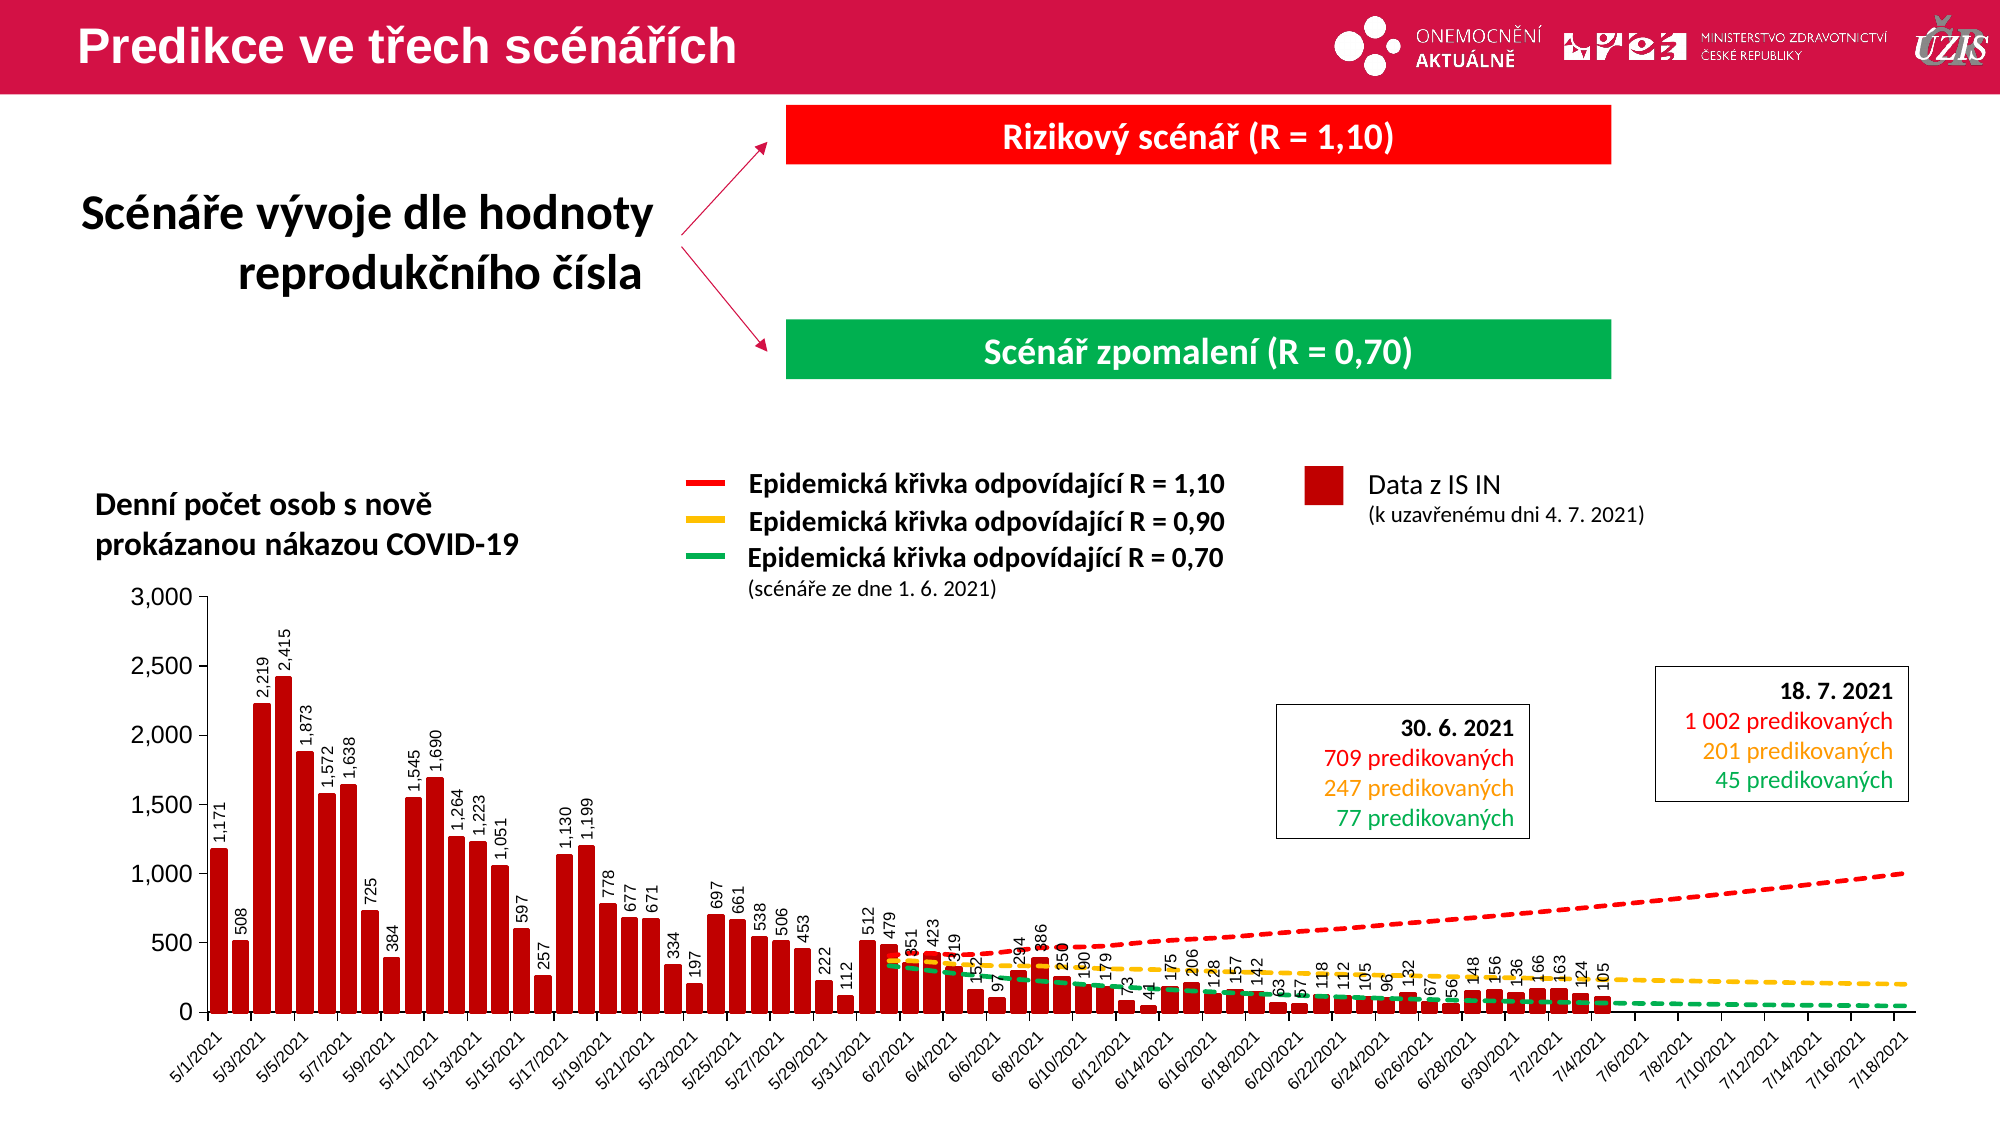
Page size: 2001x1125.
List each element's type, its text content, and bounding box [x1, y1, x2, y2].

text_box Denní počet osob s nově prokázanou nákazou COVID-19 [80, 475, 568, 570]
text_box (k uzavřenému dni 4. 7. 2021) [1353, 492, 1673, 535]
text_box [1303, 465, 1344, 506]
text_box Rizikový scénář (R = 1,10) [786, 104, 1612, 165]
chart [91, 536, 1954, 1120]
text_box Epidemická křivka odpovídající R = 1,10 [734, 457, 1353, 508]
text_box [681, 246, 768, 352]
text_box Scénář zpomalení (R = 0,70) [786, 319, 1612, 380]
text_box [681, 141, 768, 236]
text_box Epidemická křivka odpovídající R = 0,90 [734, 494, 1249, 531]
text_box Scénáře vývoje dle hodnoty reprodukčního čísla [35, 172, 670, 307]
text_box Epidemická křivka odpovídající R = 0,70 (scénáře ze dne 1. 6. 2021) [732, 531, 1367, 536]
picture [1915, 15, 1989, 66]
picture [1563, 31, 1888, 60]
text_box Data z IS IN [1353, 457, 1612, 492]
picture [1334, 16, 1542, 76]
title Predikce ve třech scénářích [62, 0, 1277, 95]
